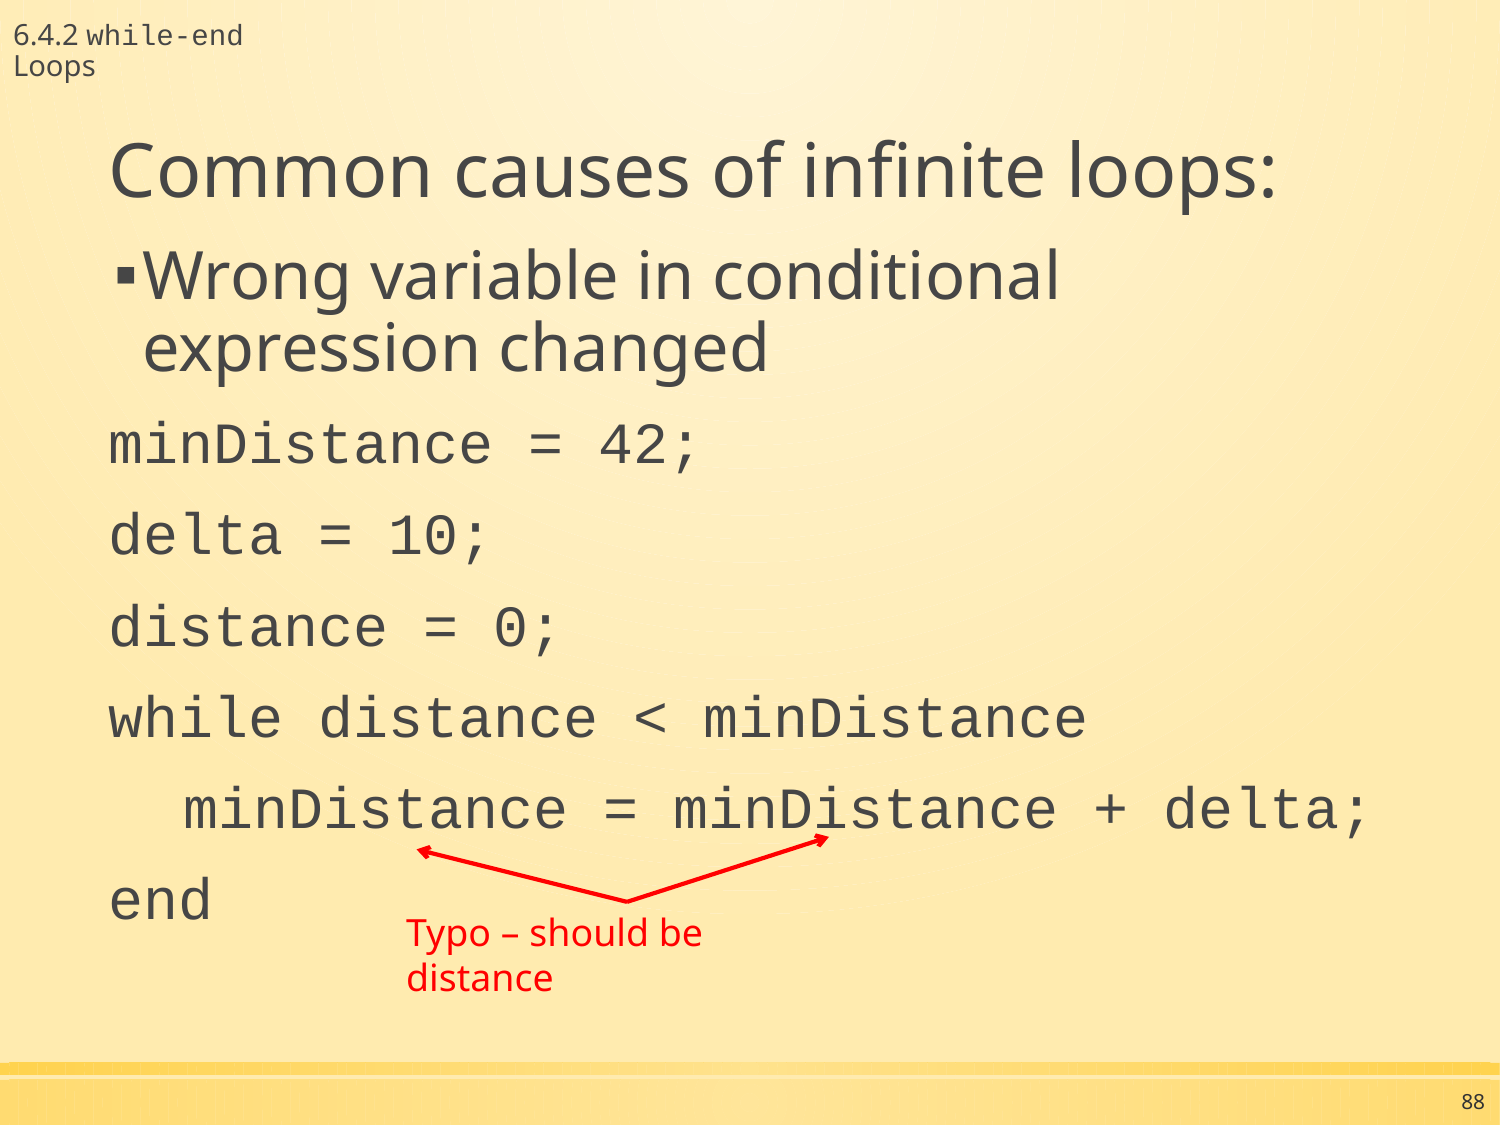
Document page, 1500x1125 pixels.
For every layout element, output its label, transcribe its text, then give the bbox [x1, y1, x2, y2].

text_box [391, 836, 863, 963]
list 6.4.2 while-end Loops [12, 12, 325, 63]
list Common causes of infinite loops: Wrong variable in conditional expression changed minDistance = 42; delta = 10; distance = 0; while distance < minDistance minDistance = minDistance + delta; end [93, 125, 1407, 1000]
slide_number 88 [1421, 1083, 1500, 1122]
